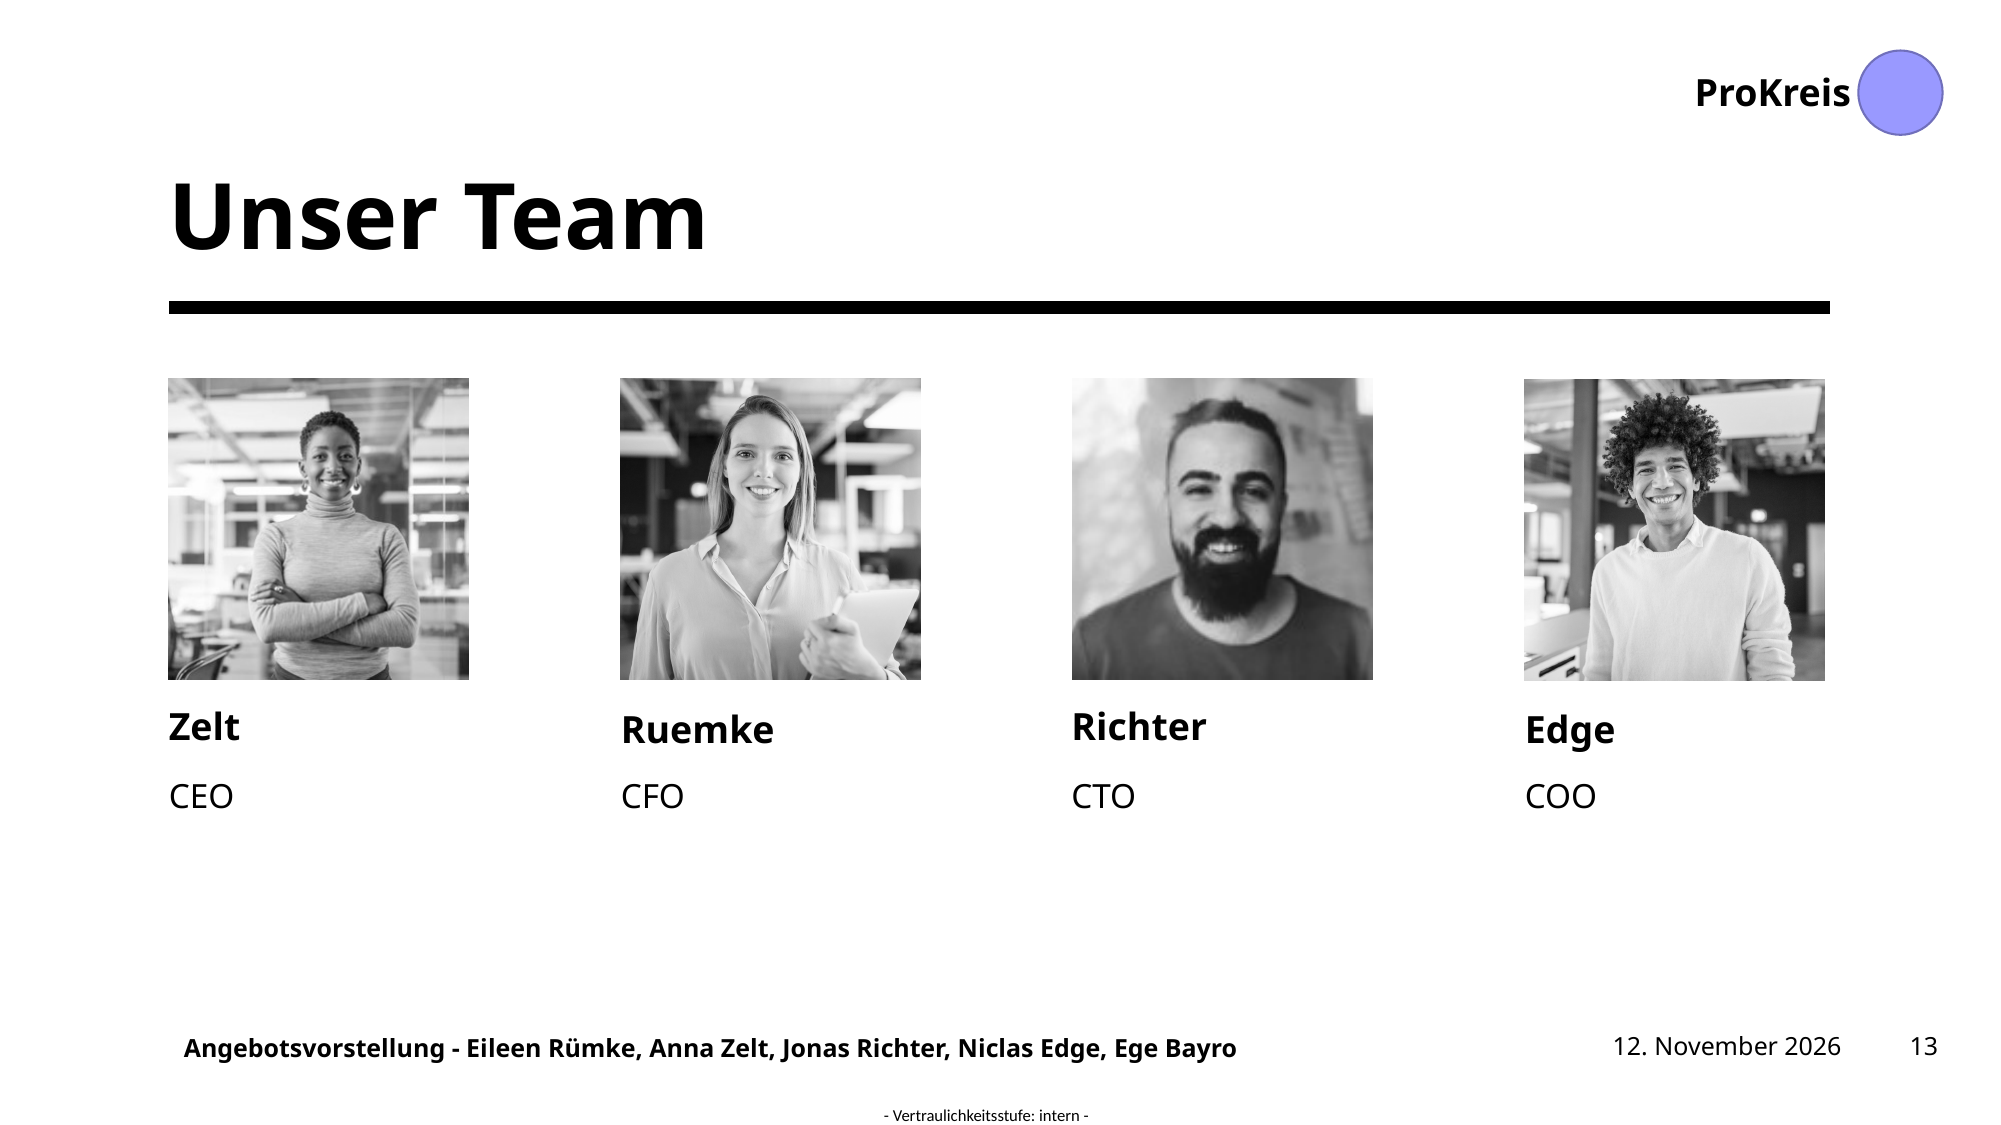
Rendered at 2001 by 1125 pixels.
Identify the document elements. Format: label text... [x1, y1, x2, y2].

text_box [1871, 49, 1944, 133]
list Richter [1071, 707, 1372, 777]
slide_number 7. Dezember 2020 [1612, 1032, 1863, 1063]
list Ruemke [620, 710, 921, 777]
footer Angebotsvorstellung - Eileen Rümke, Anna Zelt, Jonas Richter, Niclas Edge, Ege Bayro [168, 1032, 1602, 1063]
list Edge [1524, 710, 1825, 779]
list CEO [168, 779, 469, 871]
title Unser Team [168, 163, 1450, 270]
text_box ProKreis IT [1679, 61, 1916, 167]
picture [1524, 379, 1825, 681]
list CTO [1071, 779, 1372, 871]
list Zelt [168, 707, 469, 774]
list COO [1524, 779, 1825, 871]
picture [620, 378, 921, 680]
list CFO [620, 779, 921, 871]
picture [1072, 378, 1373, 680]
picture [168, 378, 469, 680]
slide_number 13 [1885, 1032, 1954, 1063]
